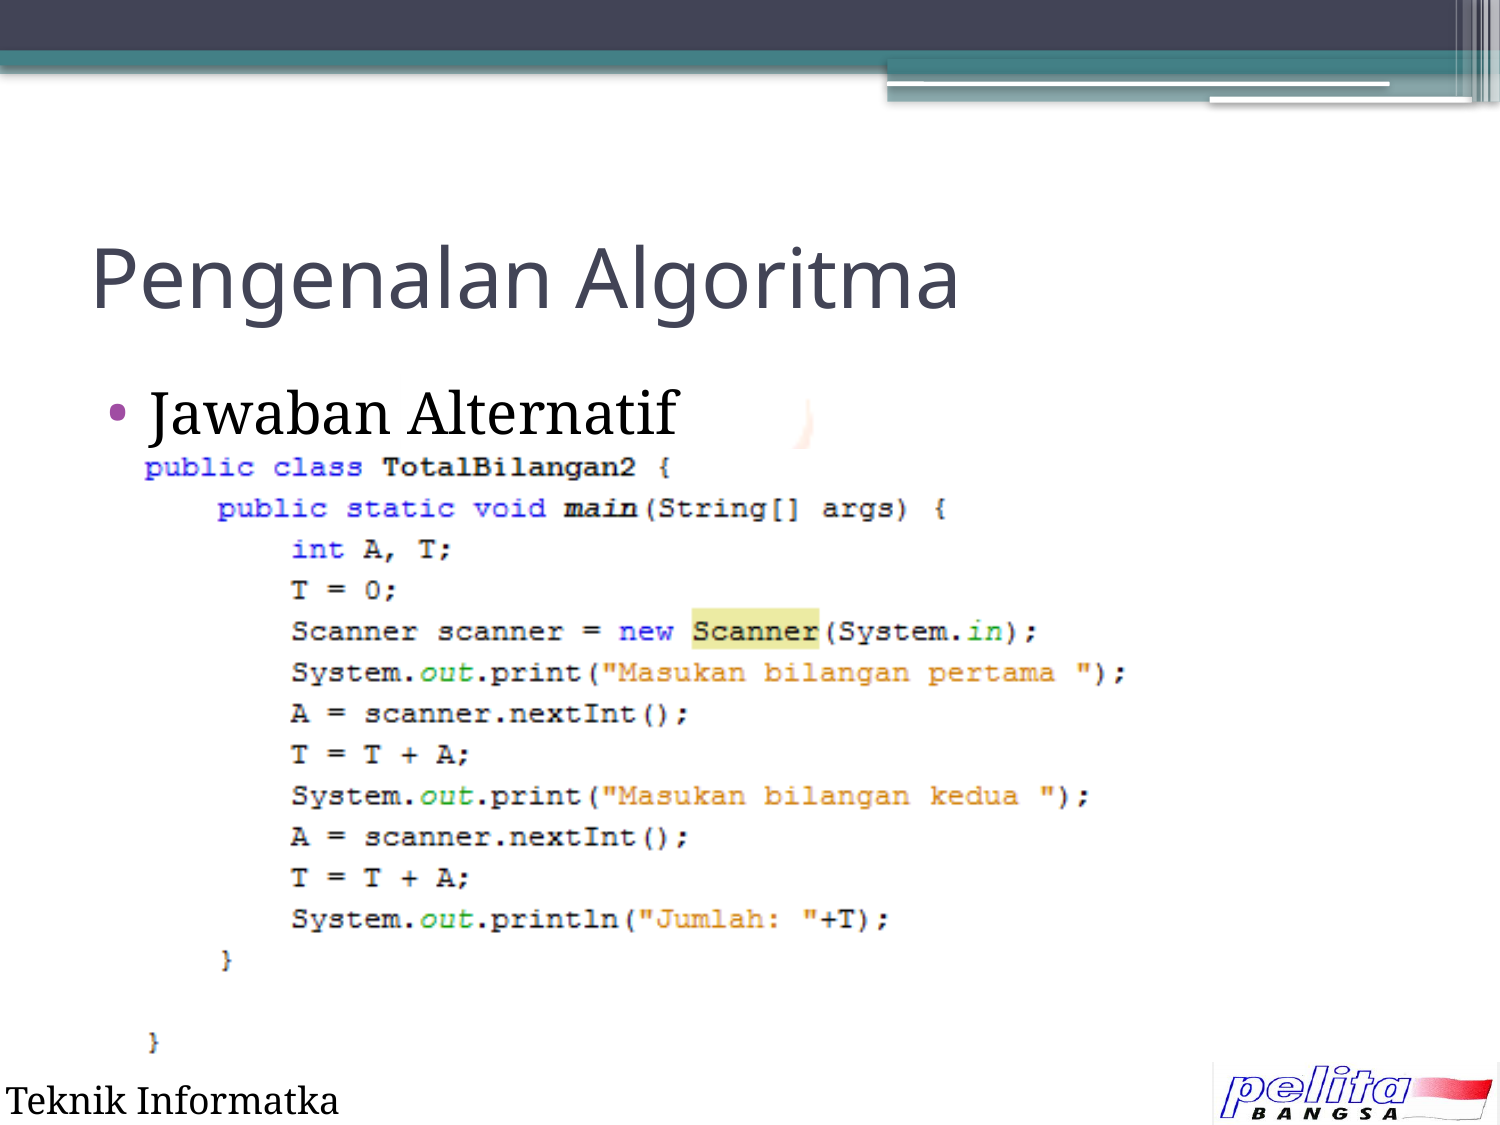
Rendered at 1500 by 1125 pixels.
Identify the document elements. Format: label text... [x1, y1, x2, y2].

picture [1212, 1062, 1500, 1125]
list Jawaban Alternatif [75, 368, 1425, 1079]
title Pengenalan Algoritma [75, 187, 1425, 363]
picture [124, 449, 1130, 1063]
